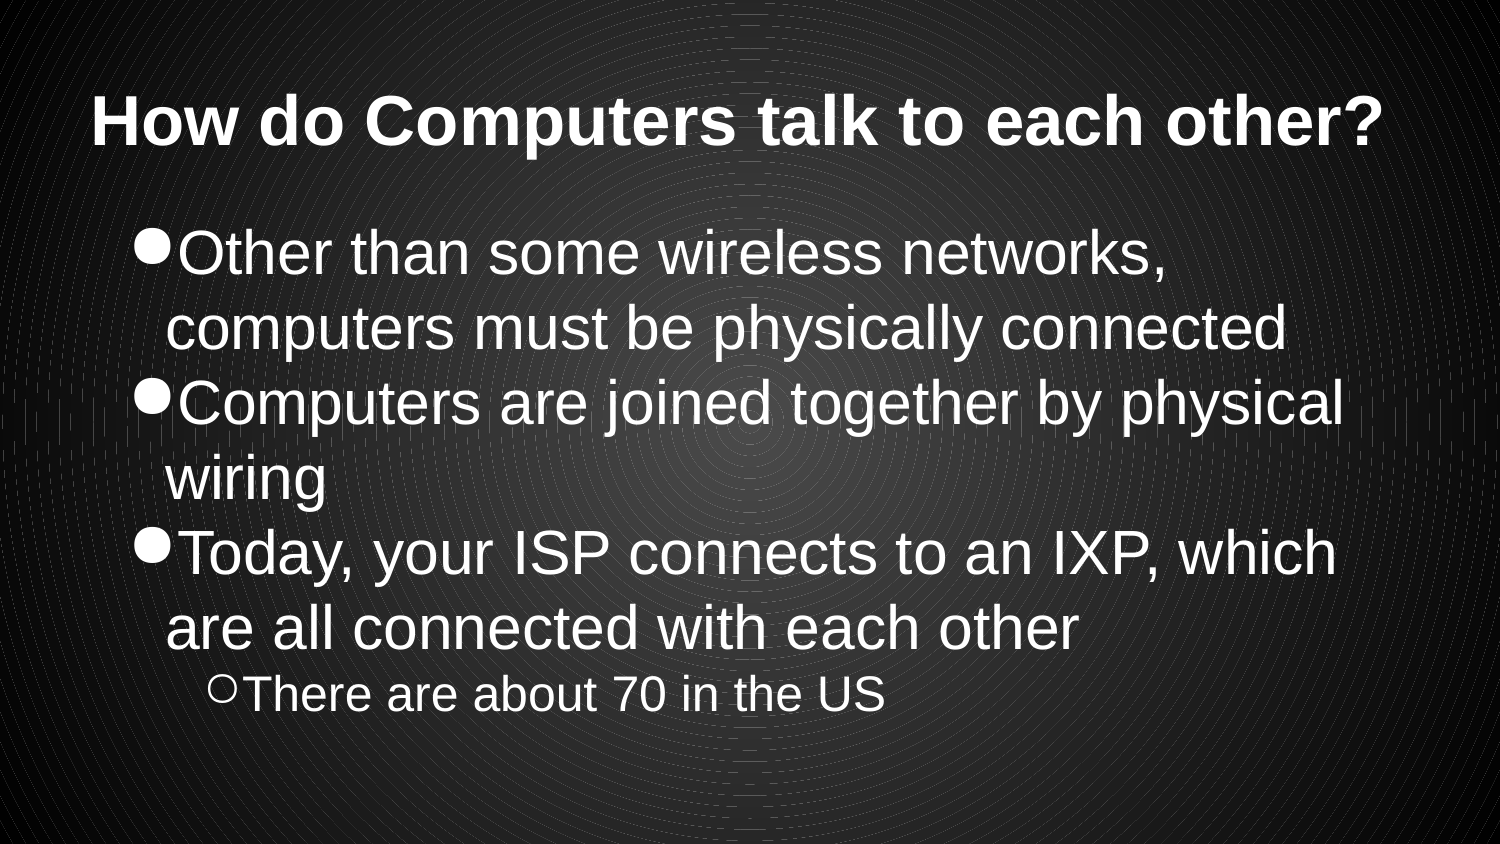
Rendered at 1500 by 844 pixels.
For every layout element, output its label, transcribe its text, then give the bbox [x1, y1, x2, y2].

title How do Computers talk to each other? [75, 33, 1425, 175]
list Other than some wireless networks, computers must be physically connected Computers are joined together by physical wiring Today, your ISP connects to an IXP, which are all connected with each other There are about 70 in the US [75, 196, 1425, 808]
